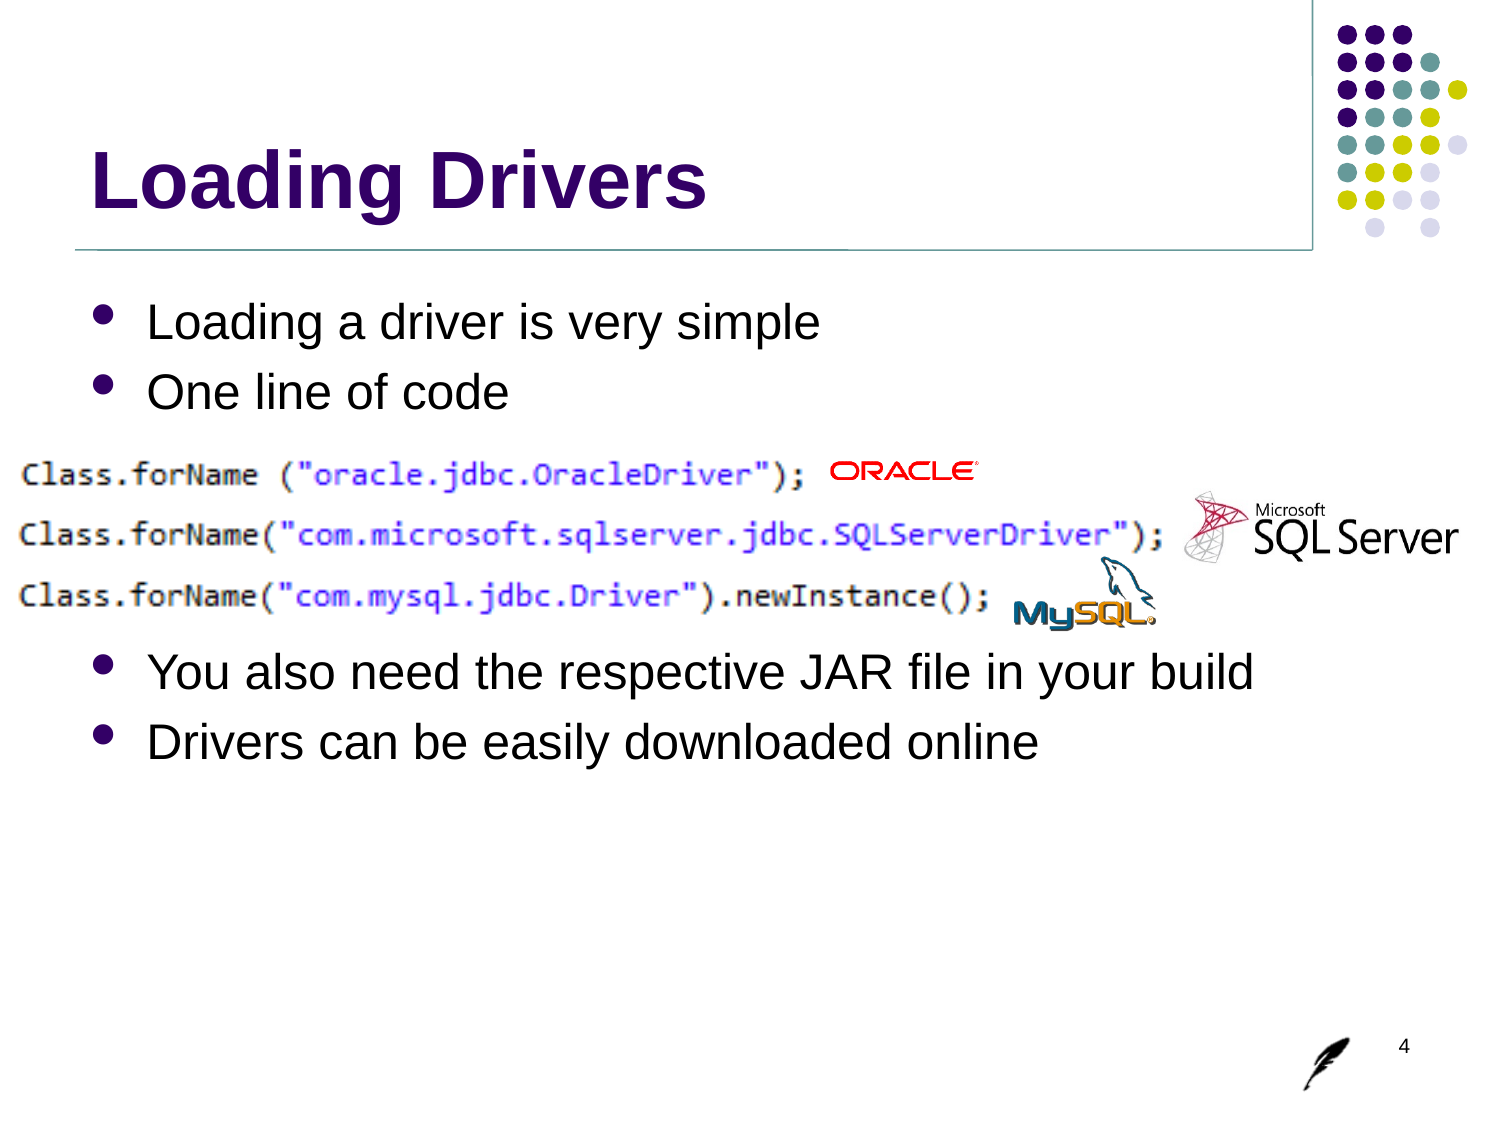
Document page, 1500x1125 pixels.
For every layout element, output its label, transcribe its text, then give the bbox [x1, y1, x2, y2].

list Loading a driver is very simple One line of code You also need the respective JAR file in your build Drivers can be easily downloaded online [75, 675, 1425, 1006]
title Loading Drivers [75, 20, 1313, 233]
slide_number 4 [1074, 1025, 1425, 1100]
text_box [12, 436, 1467, 675]
list Loading a driver is very simple One line of code You also need the respective JAR file in your build Drivers can be easily downloaded online [75, 282, 1425, 436]
